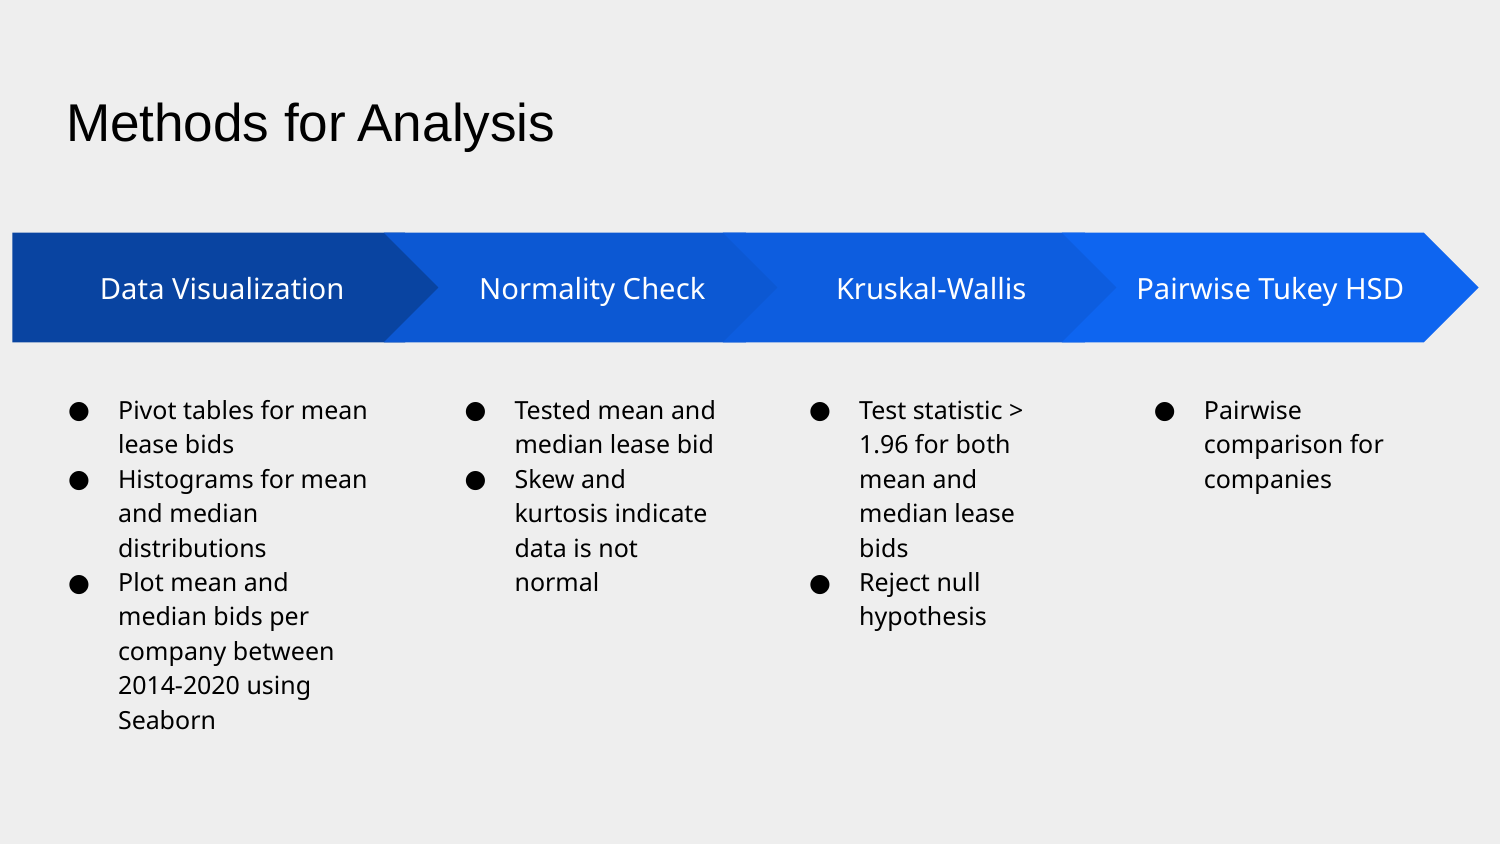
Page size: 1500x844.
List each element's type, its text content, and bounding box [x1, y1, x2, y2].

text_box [1061, 232, 1479, 805]
title Methods for Analysis [51, 72, 1449, 167]
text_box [722, 232, 1060, 805]
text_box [12, 232, 382, 805]
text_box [383, 232, 721, 805]
